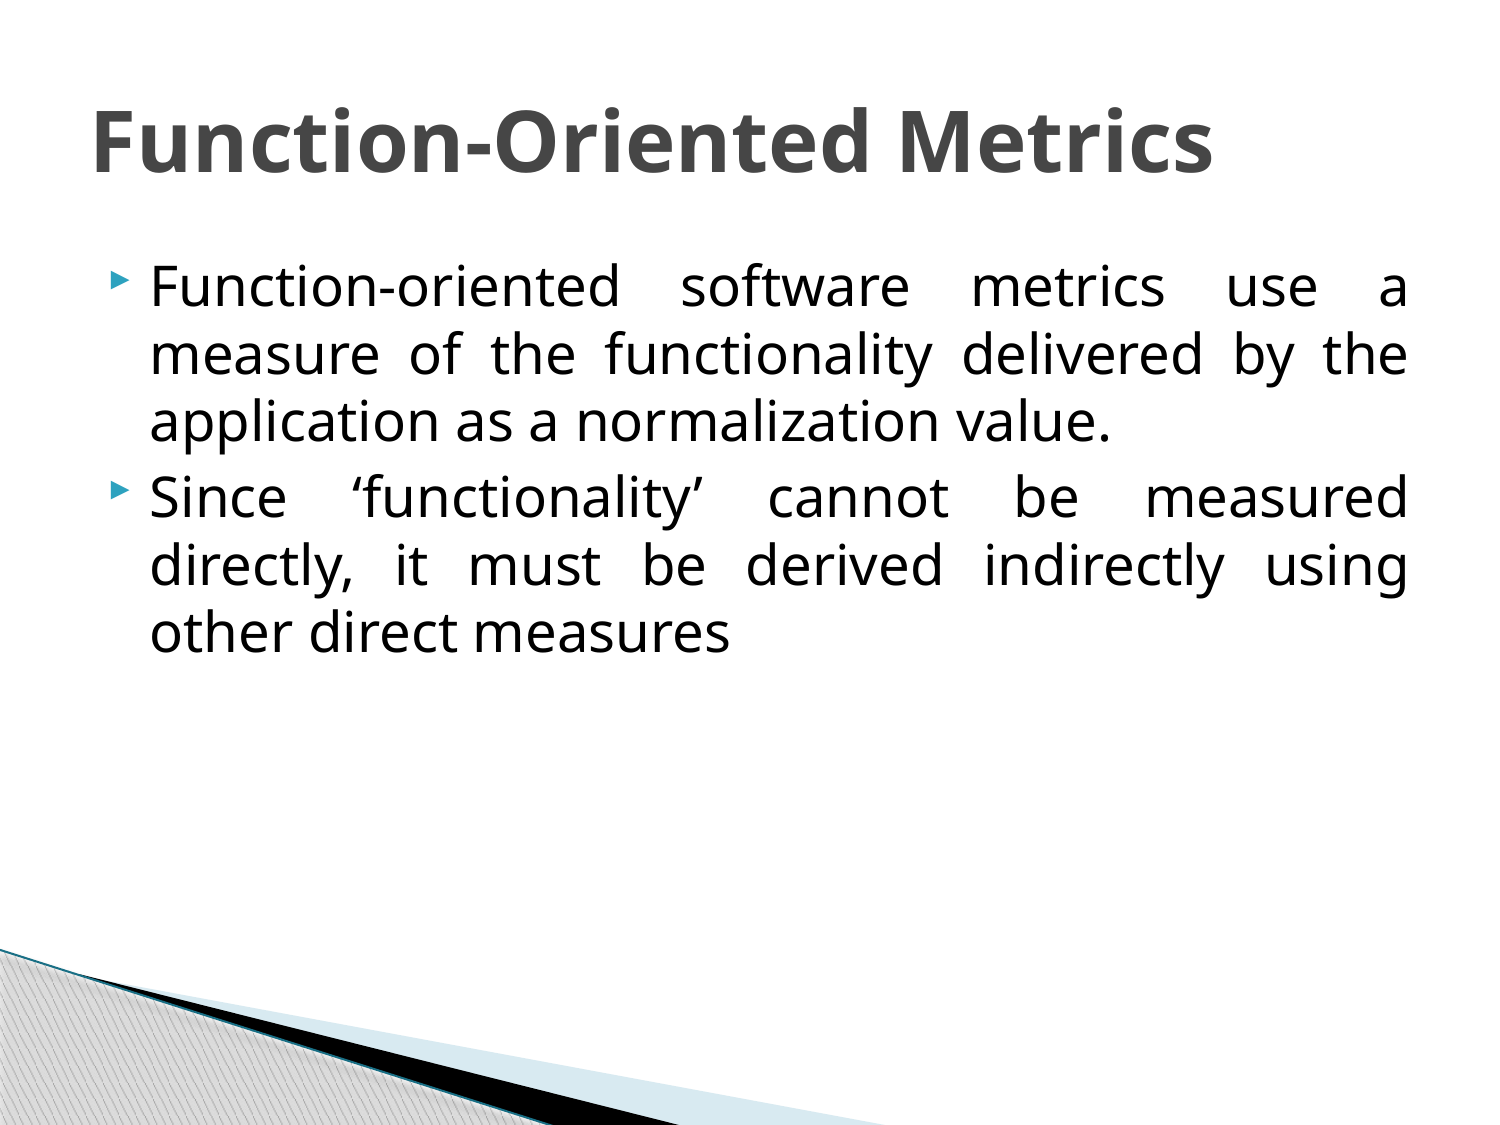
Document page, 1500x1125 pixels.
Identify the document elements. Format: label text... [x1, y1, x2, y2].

title Function-Oriented Metrics [75, 45, 1425, 233]
list Function-oriented software metrics use a measure of the functionality delivered by the application as a normalization value. Since ‘functionality’ cannot be measured directly, it must be derived indirectly using other direct measures [75, 243, 1425, 986]
